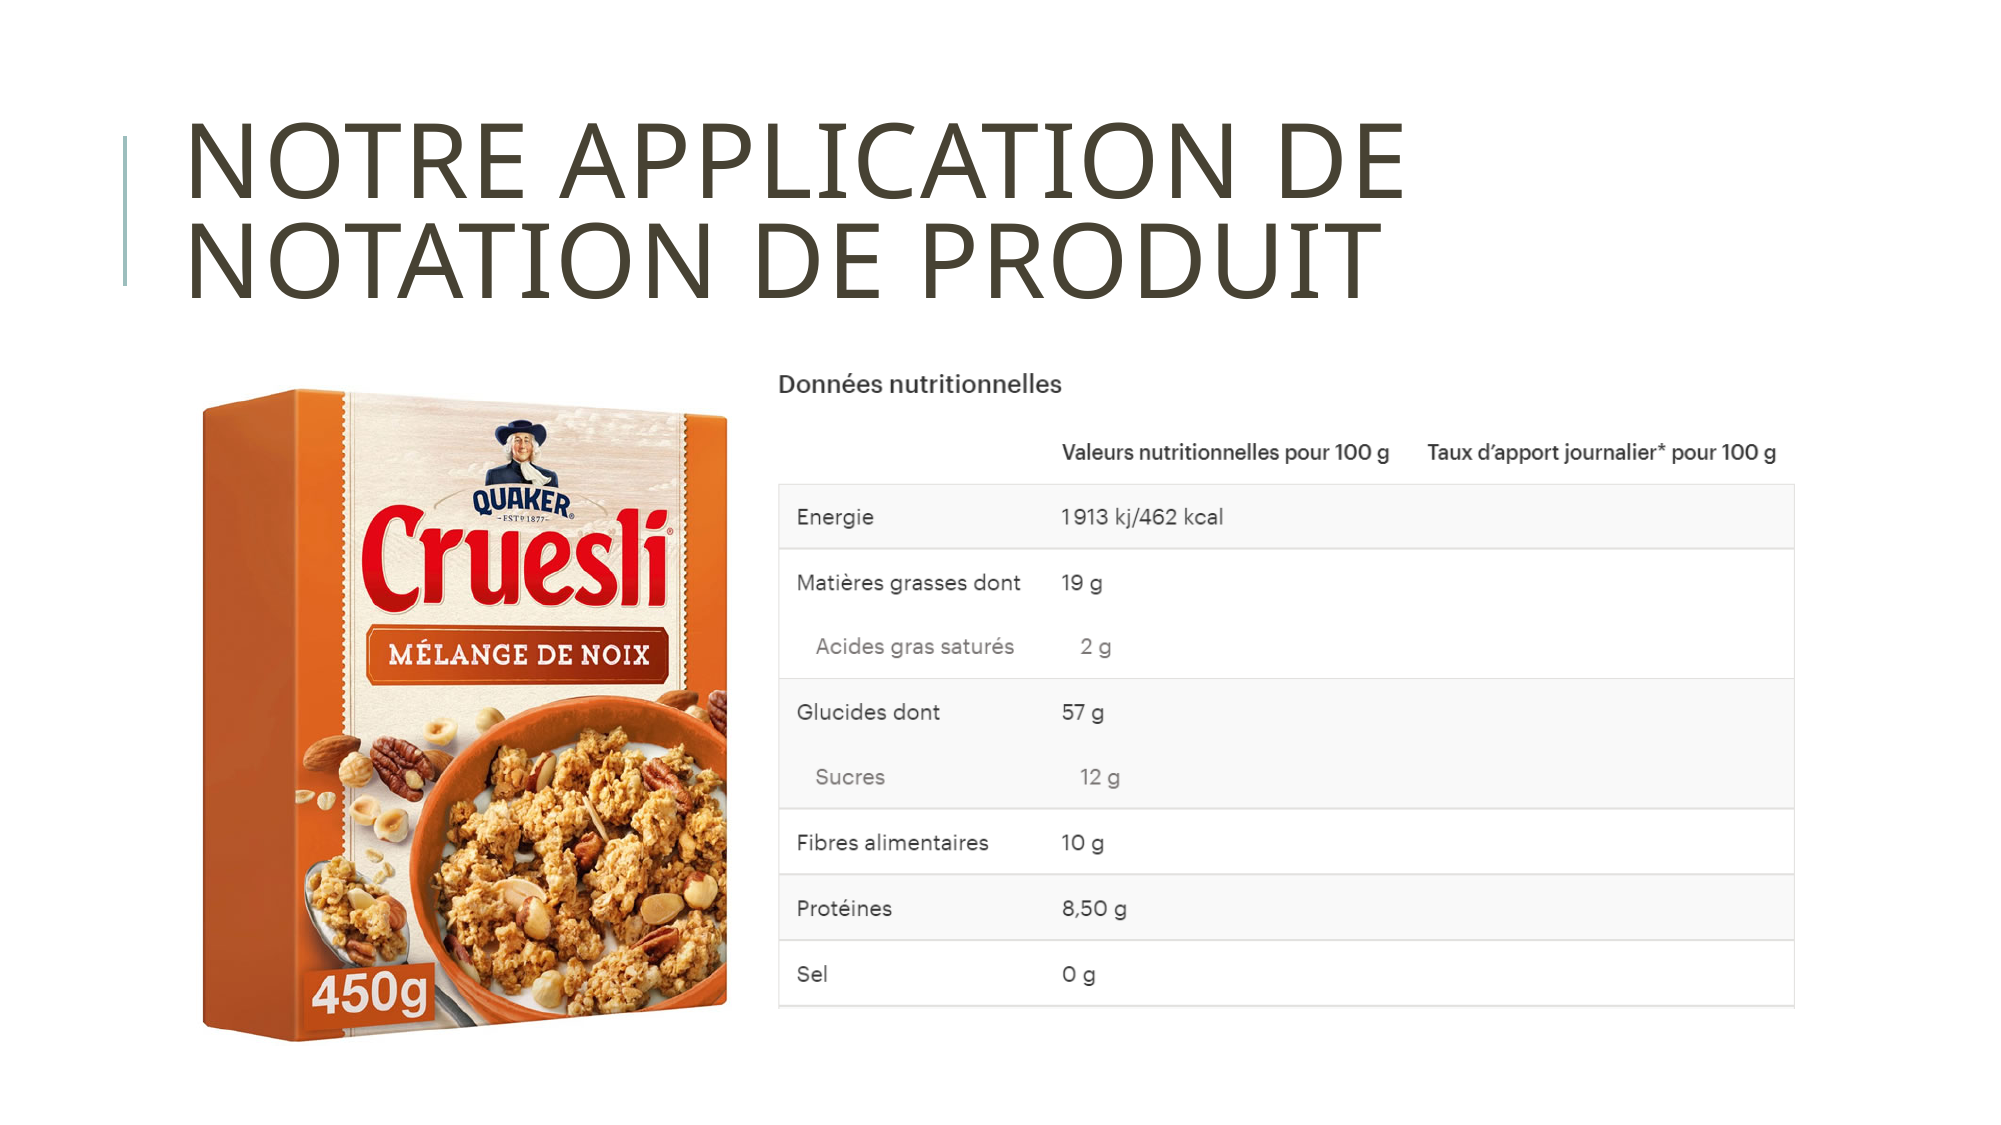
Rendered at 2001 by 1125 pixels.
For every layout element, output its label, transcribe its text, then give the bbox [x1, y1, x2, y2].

title Notre application de notation de produit [168, 96, 1763, 342]
picture [745, 370, 1797, 1009]
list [134, 385, 796, 1046]
